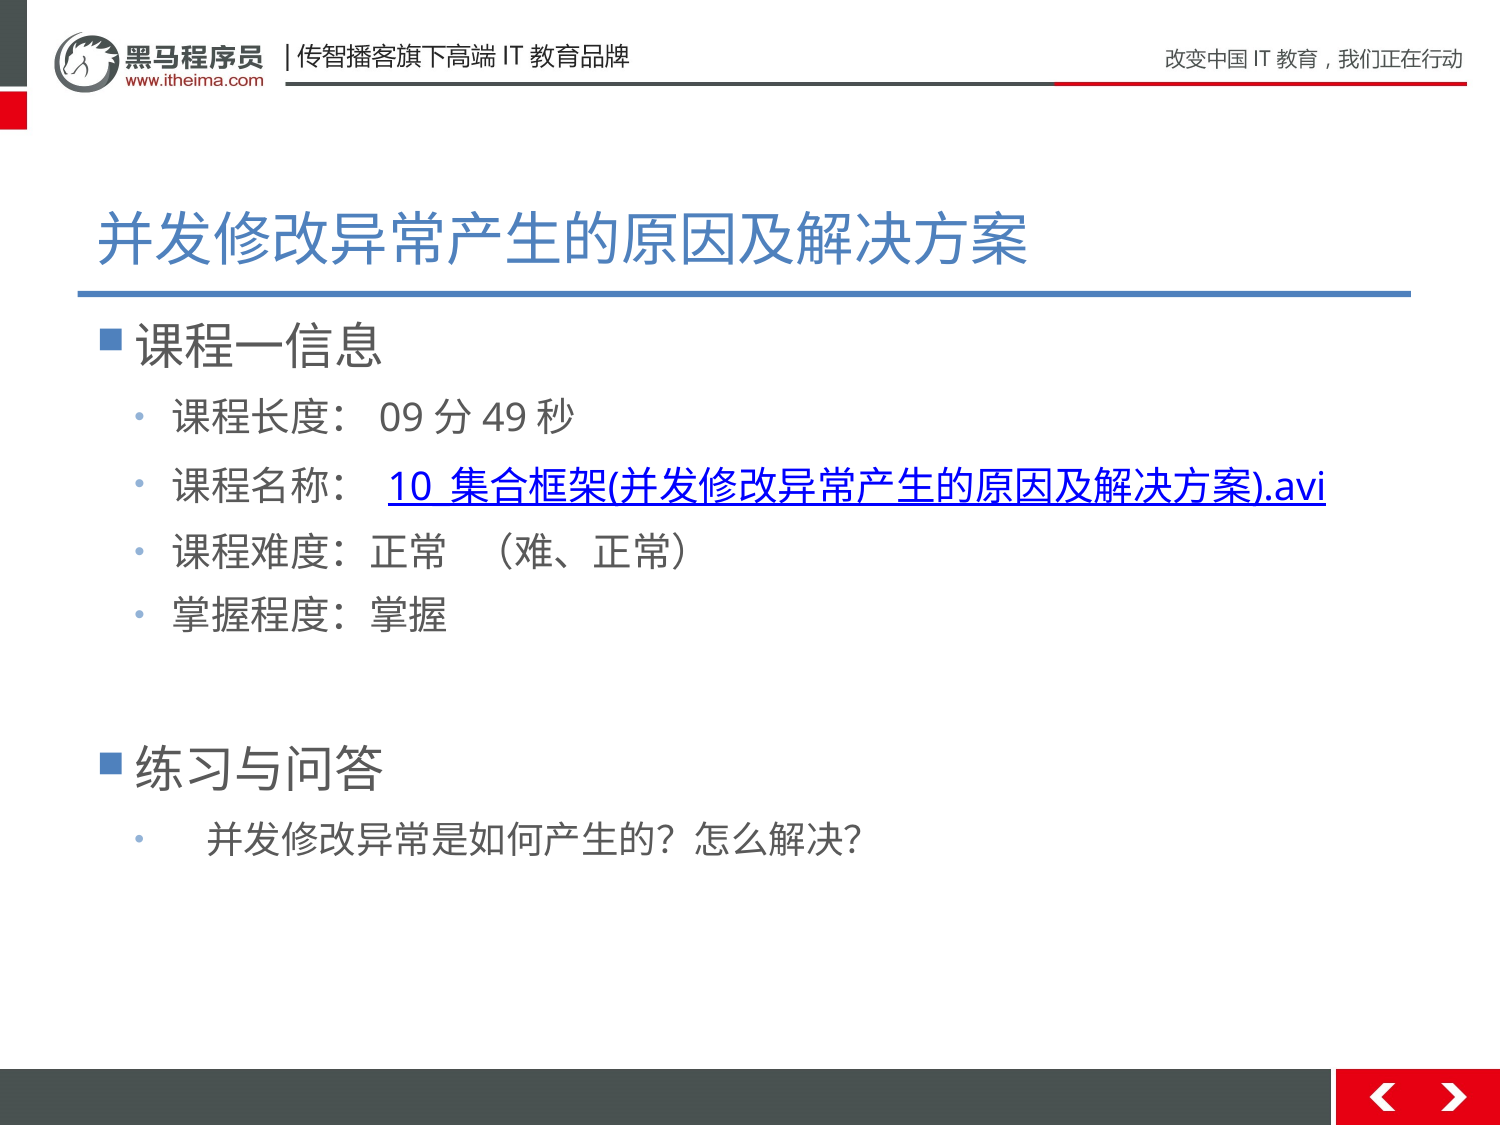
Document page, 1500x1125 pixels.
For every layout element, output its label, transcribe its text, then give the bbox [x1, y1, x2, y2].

list 课程一信息 课程长度：09分49秒 课程名称： 10_集合框架(并发修改异常产生的原因及解决方案).avi 课程难度：正常 （难、正常） 掌握程度：掌握 练习与问答 并发修改异常是如何产生的？怎么解决？ [81, 313, 1416, 1014]
picture [0, 0, 1500, 1125]
title 并发修改异常产生的原因及解决方案 [81, 162, 1416, 280]
